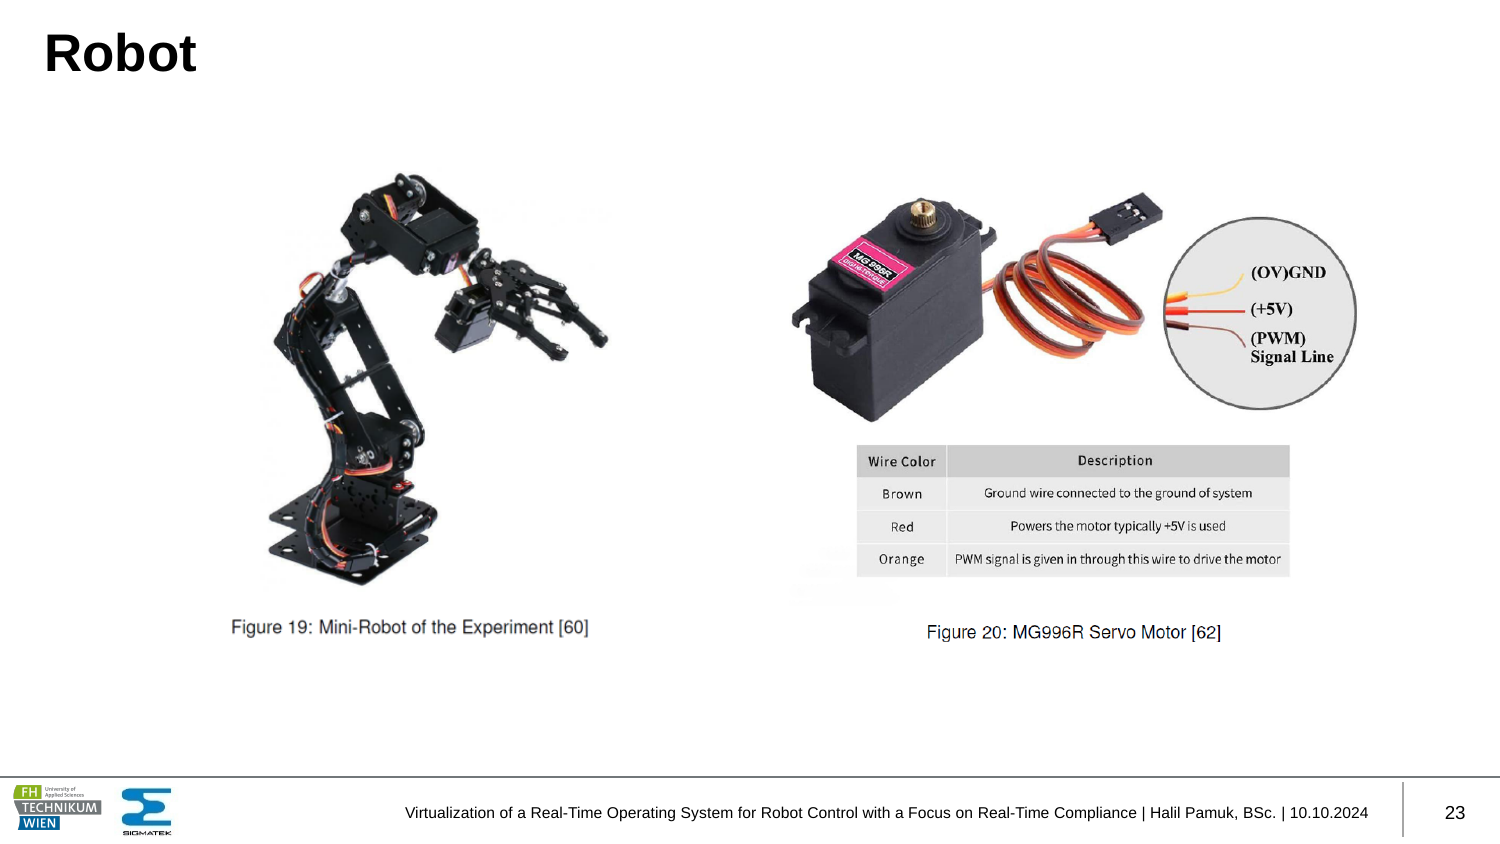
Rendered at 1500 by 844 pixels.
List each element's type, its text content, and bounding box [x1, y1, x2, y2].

picture [220, 615, 600, 647]
title Robot [29, 18, 1469, 91]
footer Virtualization of a Real-Time Operating System for Robot Control with a Focus on Real-Time Compliance | Halil Pamuk, BSc. | 10.10.2024 [390, 789, 1384, 835]
picture [259, 155, 614, 607]
picture [0, 771, 179, 844]
slide_number 23 [1401, 789, 1481, 835]
picture [789, 188, 1367, 656]
